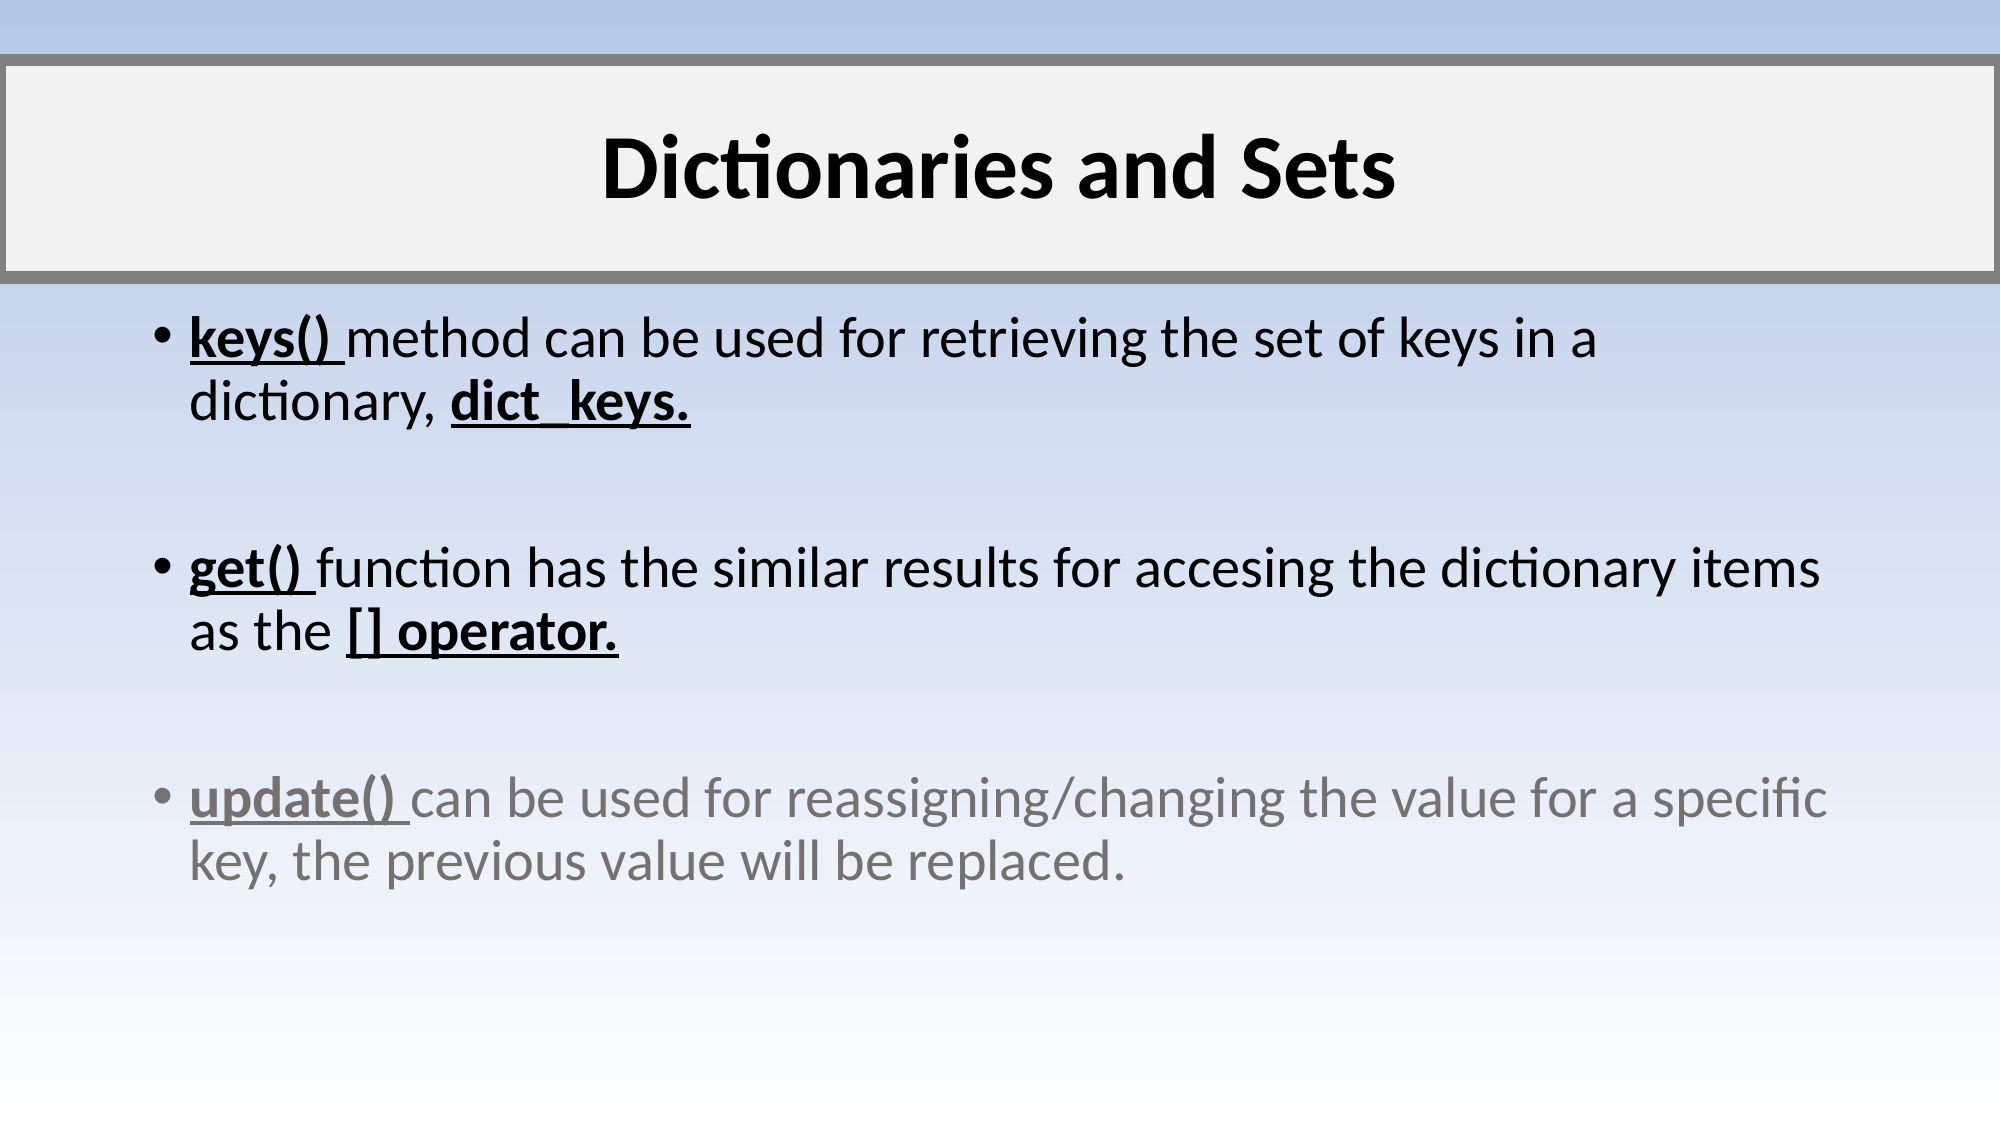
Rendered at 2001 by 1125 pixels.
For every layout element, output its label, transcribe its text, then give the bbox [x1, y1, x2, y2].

list keys() method can be used for retrieving the set of keys in a dictionary, dict_keys. get() function has the similar results for accesing the dictionary items as the [] operator. update() can be used for reassigning/changing the value for a specific key, the previous value will be replaced. [137, 299, 1863, 1014]
title Dictionaries and Sets [0, 59, 2000, 278]
